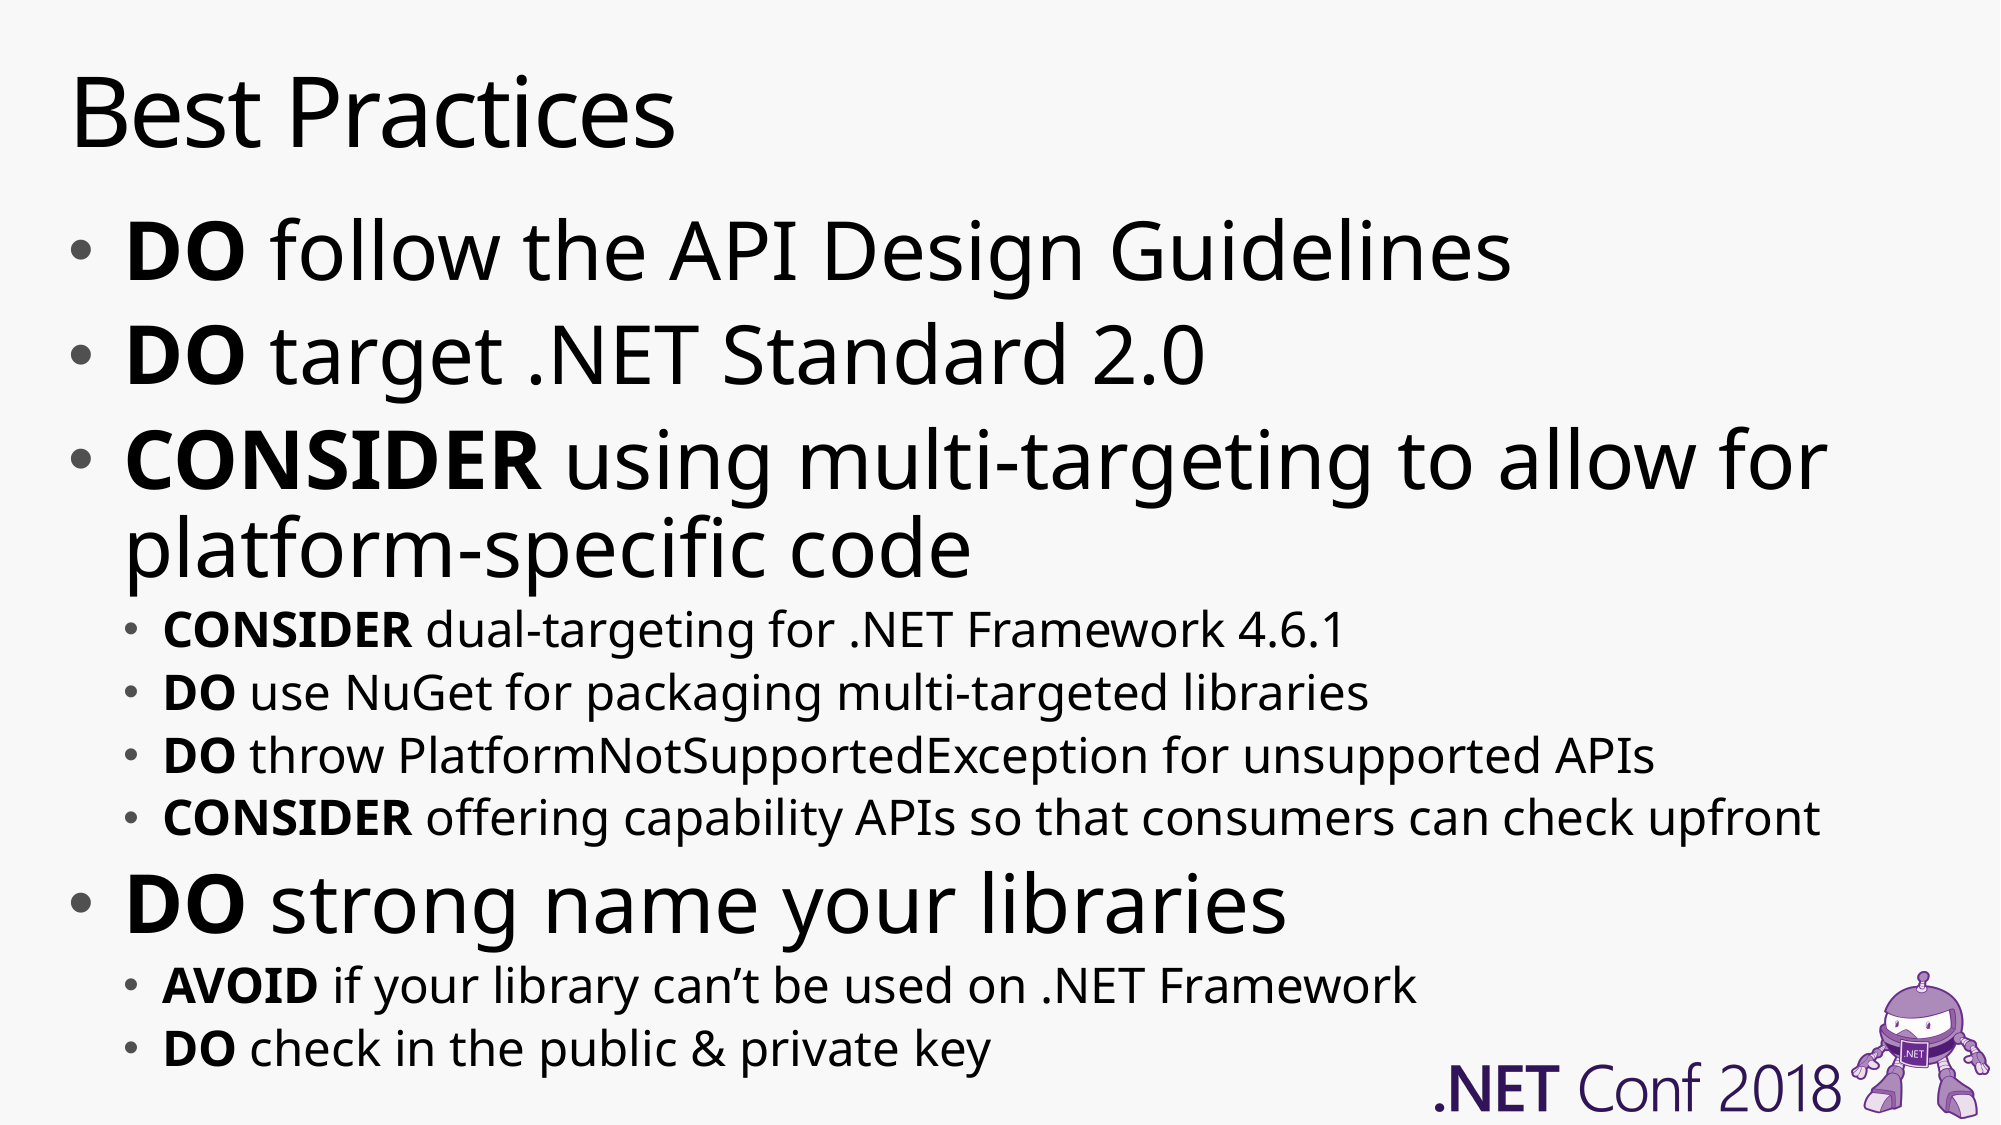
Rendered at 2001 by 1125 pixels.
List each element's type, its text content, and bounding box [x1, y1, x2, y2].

picture [1956, 971, 1990, 1119]
list DO follow the API Design Guidelines DO target .NET Standard 2.0 CONSIDER using multi-targeting to allow for platform-specific code CONSIDER dual-targeting for .NET Framework 4.6.1 DO use NuGet for packaging multi-targeted libraries DO throw PlatformNotSupportedException for unsupported APIs CONSIDER offering capability APIs so that consumers can check upfront DO strong name your libraries AVOID if your library can’t be used on .NET Framework DO check in the public & private key [44, 196, 1956, 1123]
title Best Practices [44, 47, 1957, 196]
